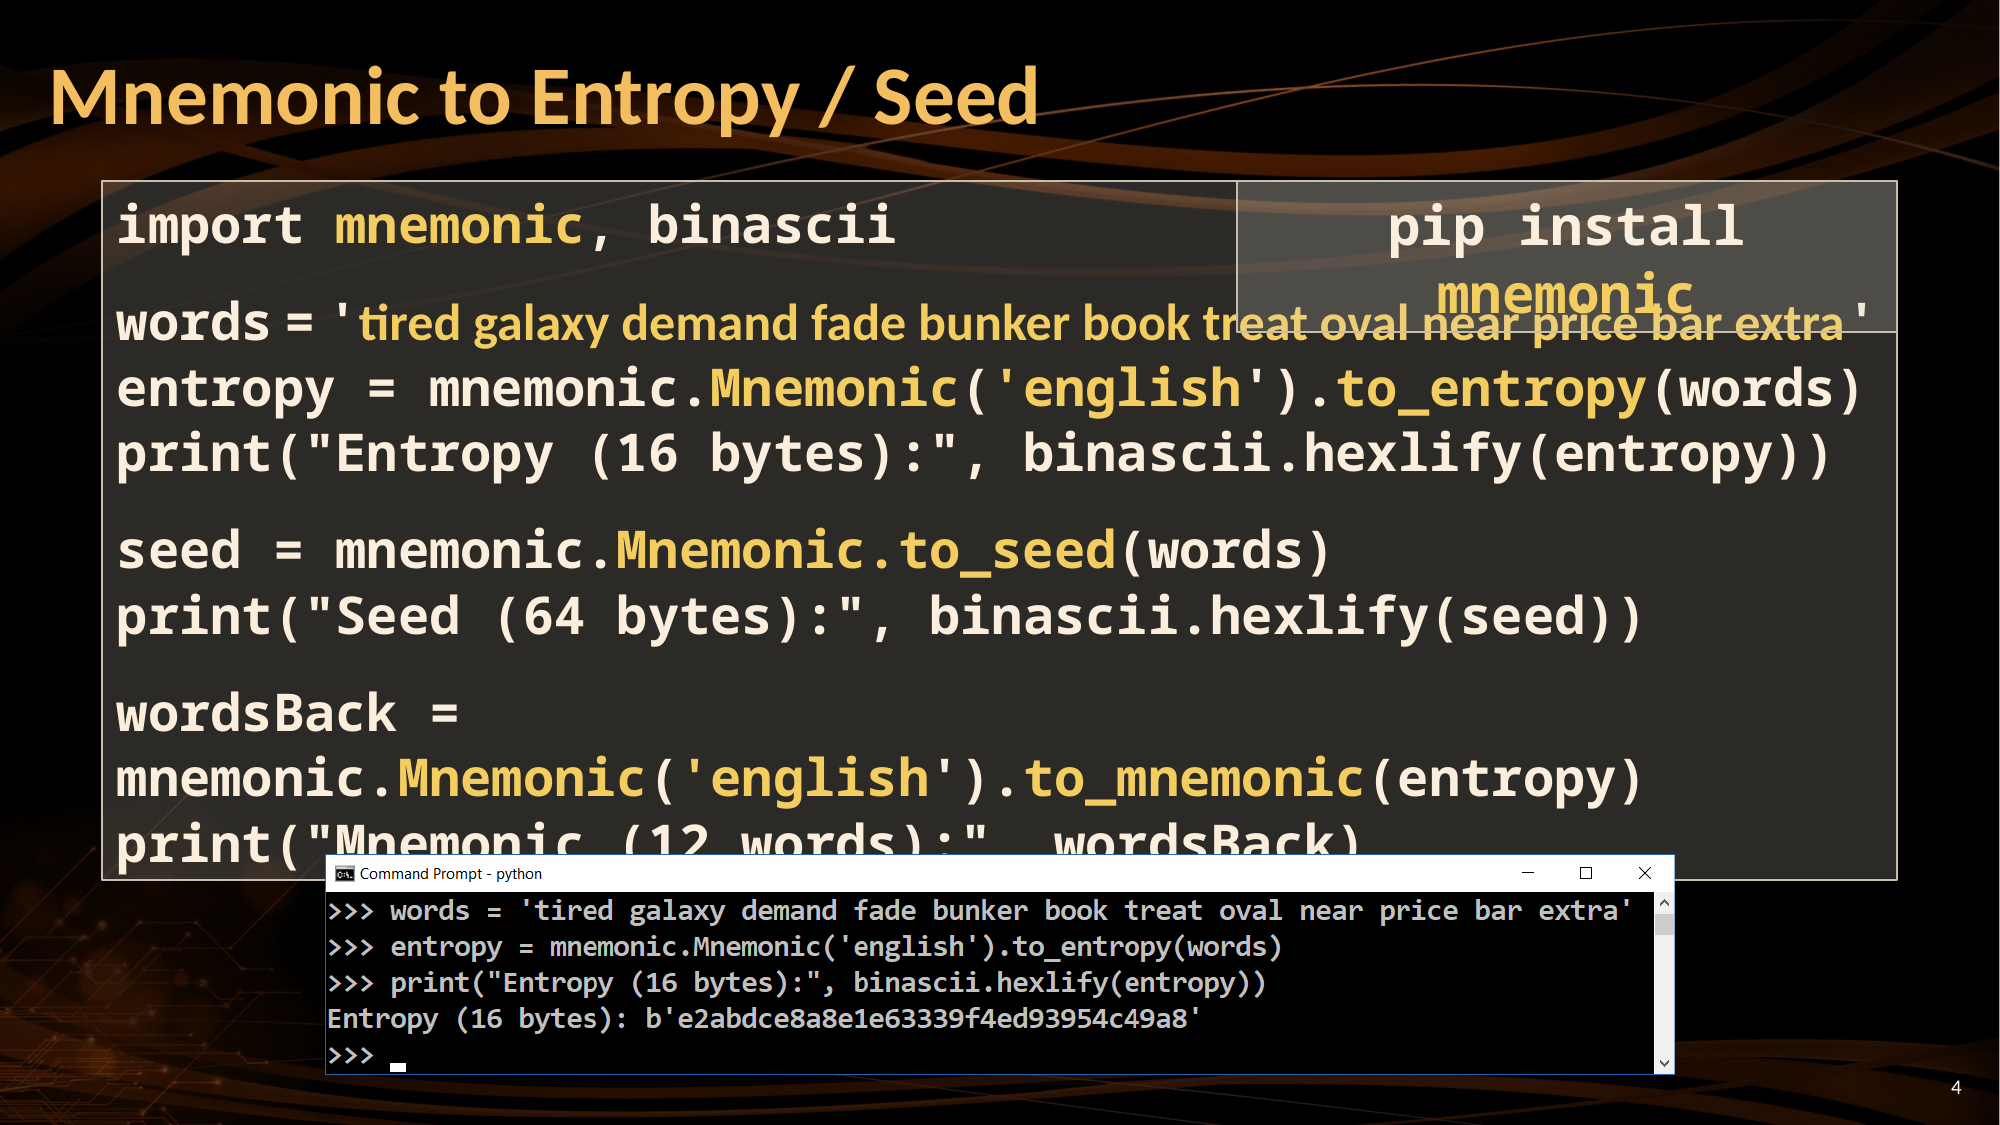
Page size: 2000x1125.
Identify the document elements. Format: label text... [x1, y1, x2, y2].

text_box import mnemonic, binascii words = 'tired galaxy demand fade bunker book treat oval near price bar extra' entropy = mnemonic.Mnemonic('english').to_entropy(words) print("Entropy (16 bytes):", binascii.hexlify(entropy)) seed = mnemonic.Mnemonic.to_seed(words) print("Seed (64 bytes):", binascii.hexlify(seed)) wordsBack = mnemonic.Mnemonic('english').to_mnemonic(entropy) print("Mnemonic (12 words):", wordsBack) [102, 181, 1898, 880]
title Mnemonic to Entropy / Seed [30, 6, 1602, 189]
slide_number 4 [1897, 1070, 1968, 1103]
text_box pip install mnemonic [1237, 181, 1898, 333]
picture [0, 0, 2000, 1125]
